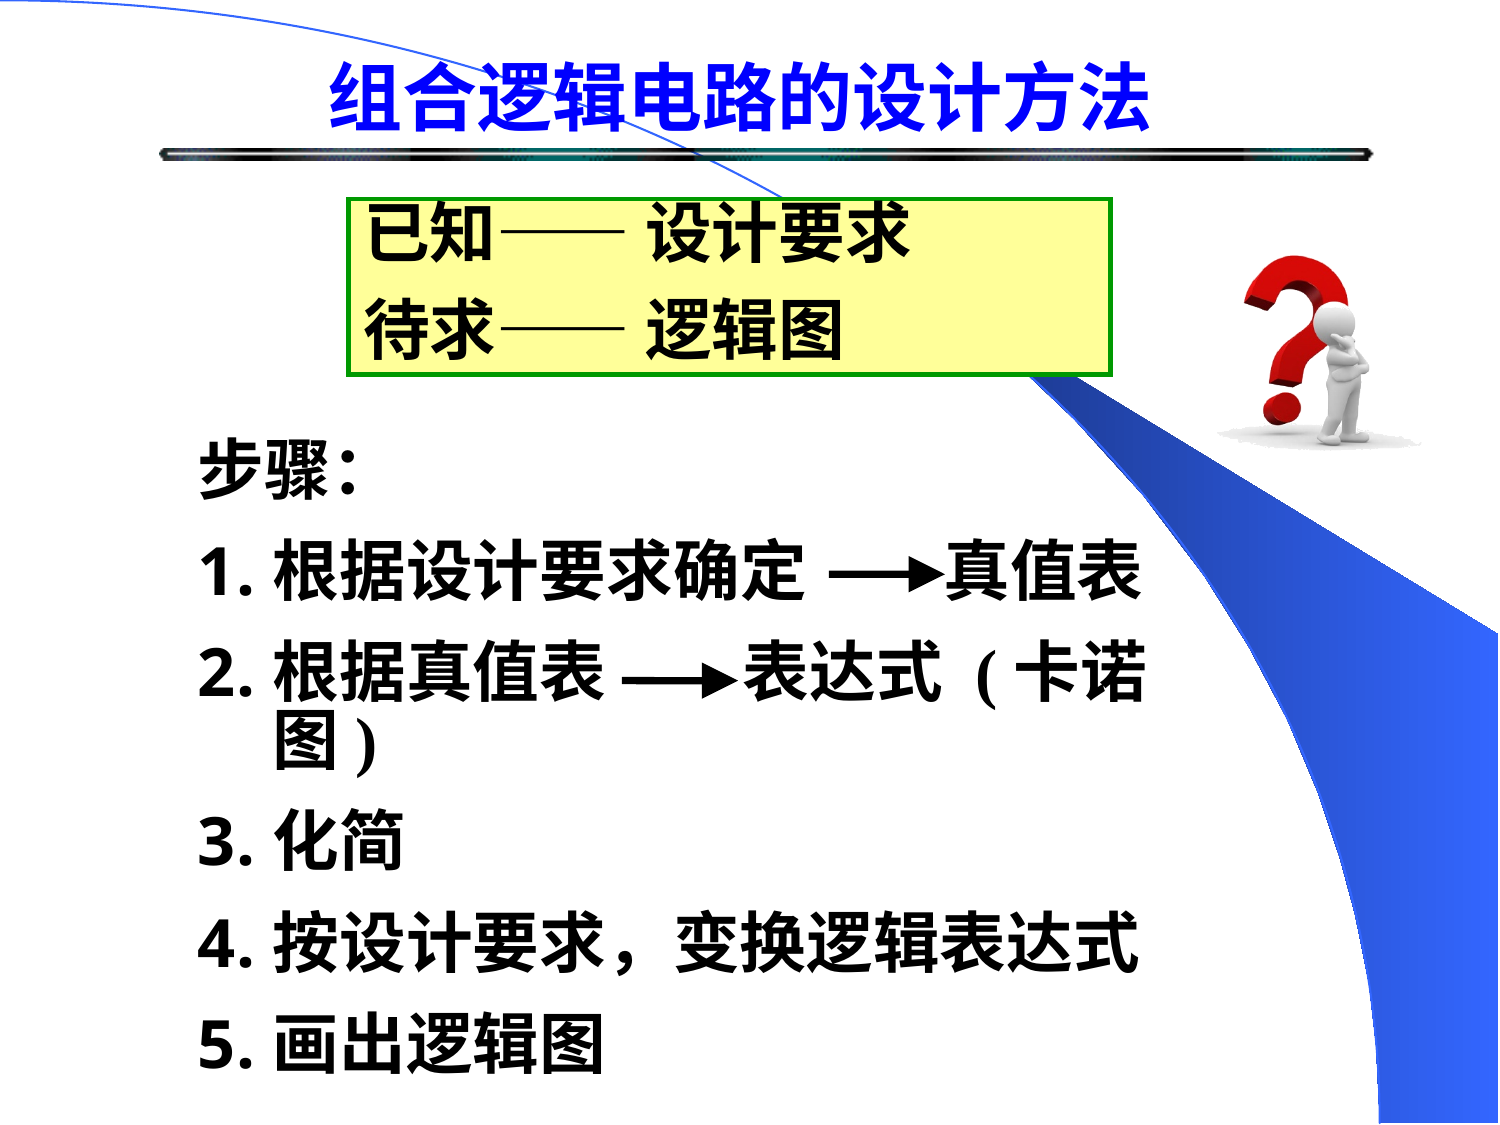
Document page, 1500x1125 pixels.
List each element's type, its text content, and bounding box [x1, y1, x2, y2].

picture [1198, 243, 1424, 469]
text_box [182, 432, 1234, 1062]
text_box 已知—— 设计要求 待求—— 逻辑图 [348, 198, 1111, 375]
picture [159, 148, 1377, 161]
text_box 组合逻辑电路的设计方法 [312, 42, 1353, 147]
